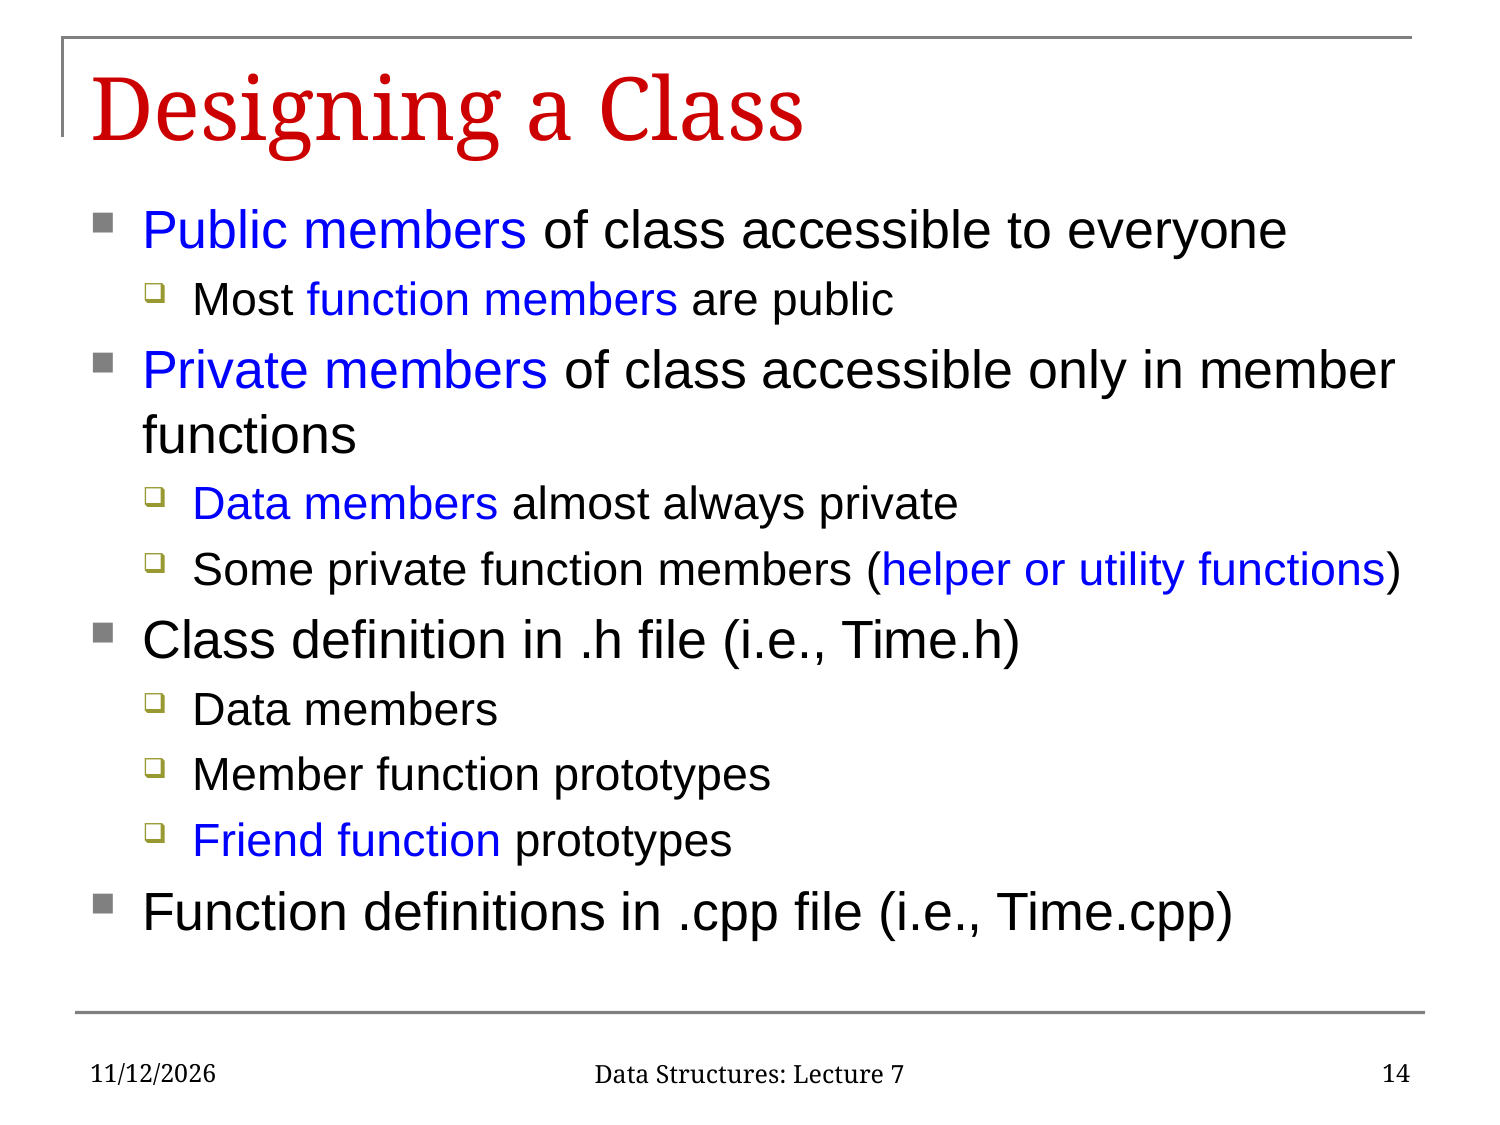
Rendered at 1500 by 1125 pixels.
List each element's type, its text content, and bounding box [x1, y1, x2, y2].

footer Data Structures: Lecture 7 [512, 1024, 988, 1101]
list Public members of class accessible to everyone Most function members are public Private members of class accessible only in member functions Data members almost always private Some private function members (helper or utility functions) Class definition in .h file (i.e., Time.h) Data members Member function prototypes Friend function prototypes Function definitions in .cpp file (i.e., Time.cpp) [75, 187, 1425, 1006]
title Designing a Class [75, 45, 1425, 163]
slide_number 14 [1074, 1023, 1426, 1100]
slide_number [74, 1023, 426, 1100]
